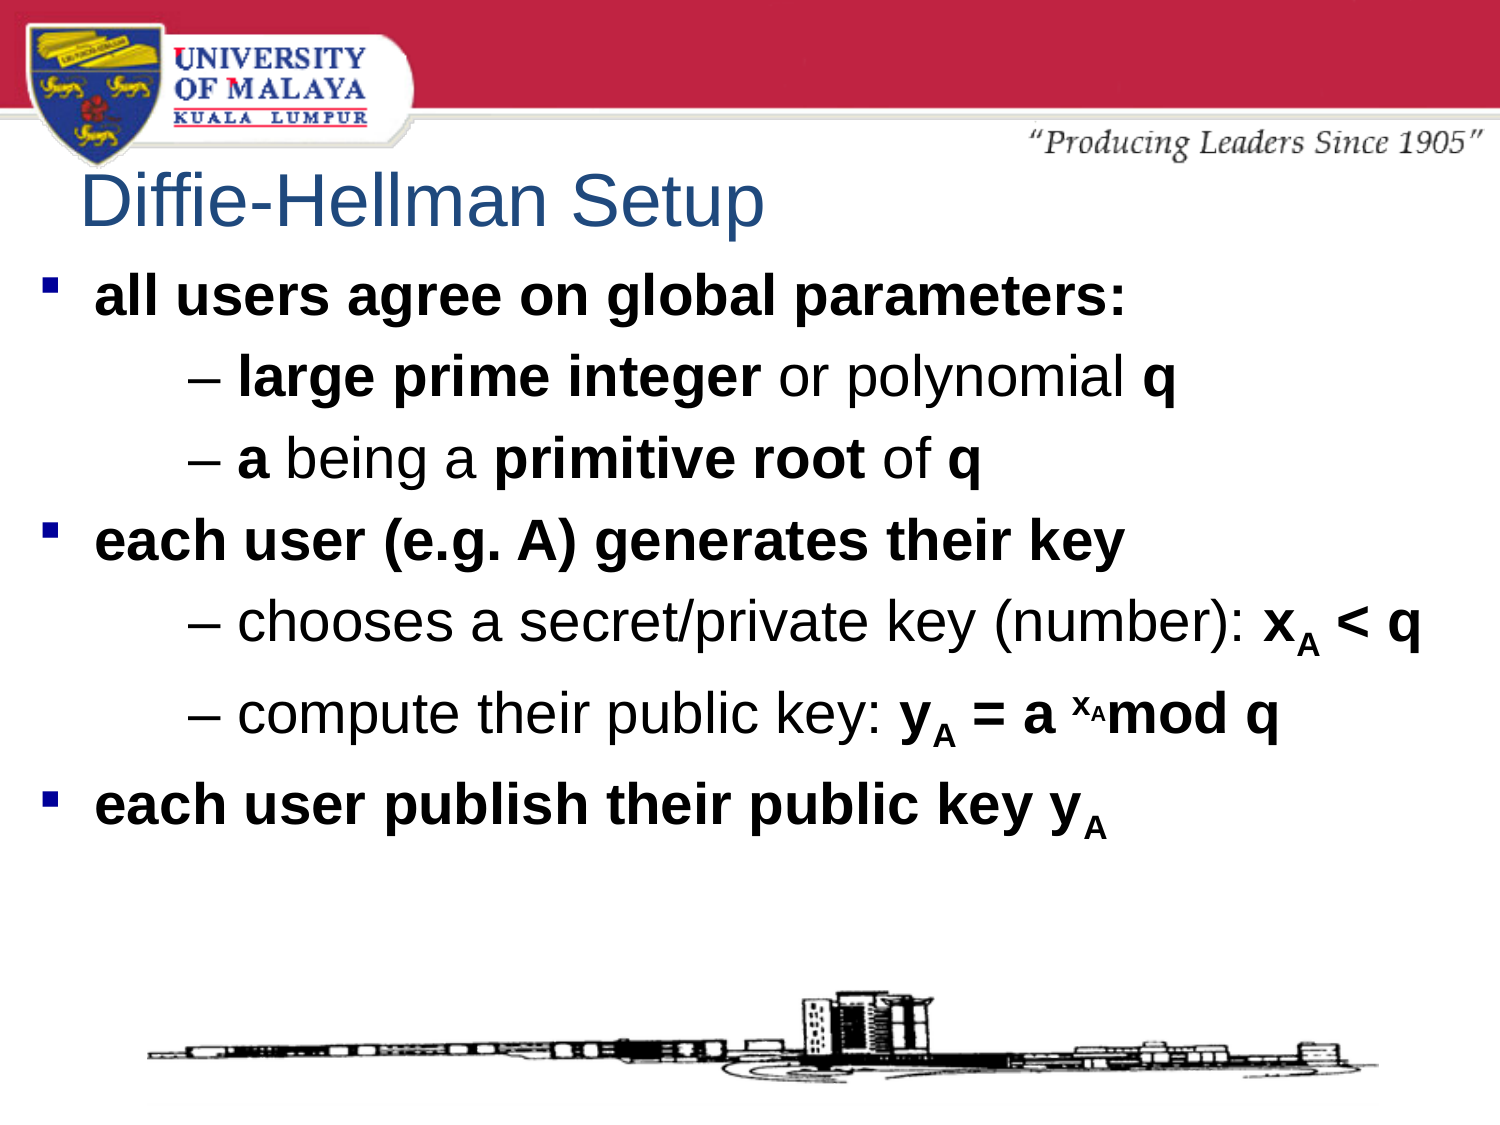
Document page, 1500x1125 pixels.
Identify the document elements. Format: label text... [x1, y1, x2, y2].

list all users agree on global parameters: – large prime integer or polynomial q – a being a primitive root of q each user (e.g. A) generates their key – chooses a secret/private key (number): xA < q – compute their public key: yA = a xAmod q each user publish their public key yA [23, 249, 1482, 988]
picture [0, 0, 1500, 169]
picture [147, 989, 1379, 1106]
title Diffie-Hellman Setup [64, 150, 1448, 249]
